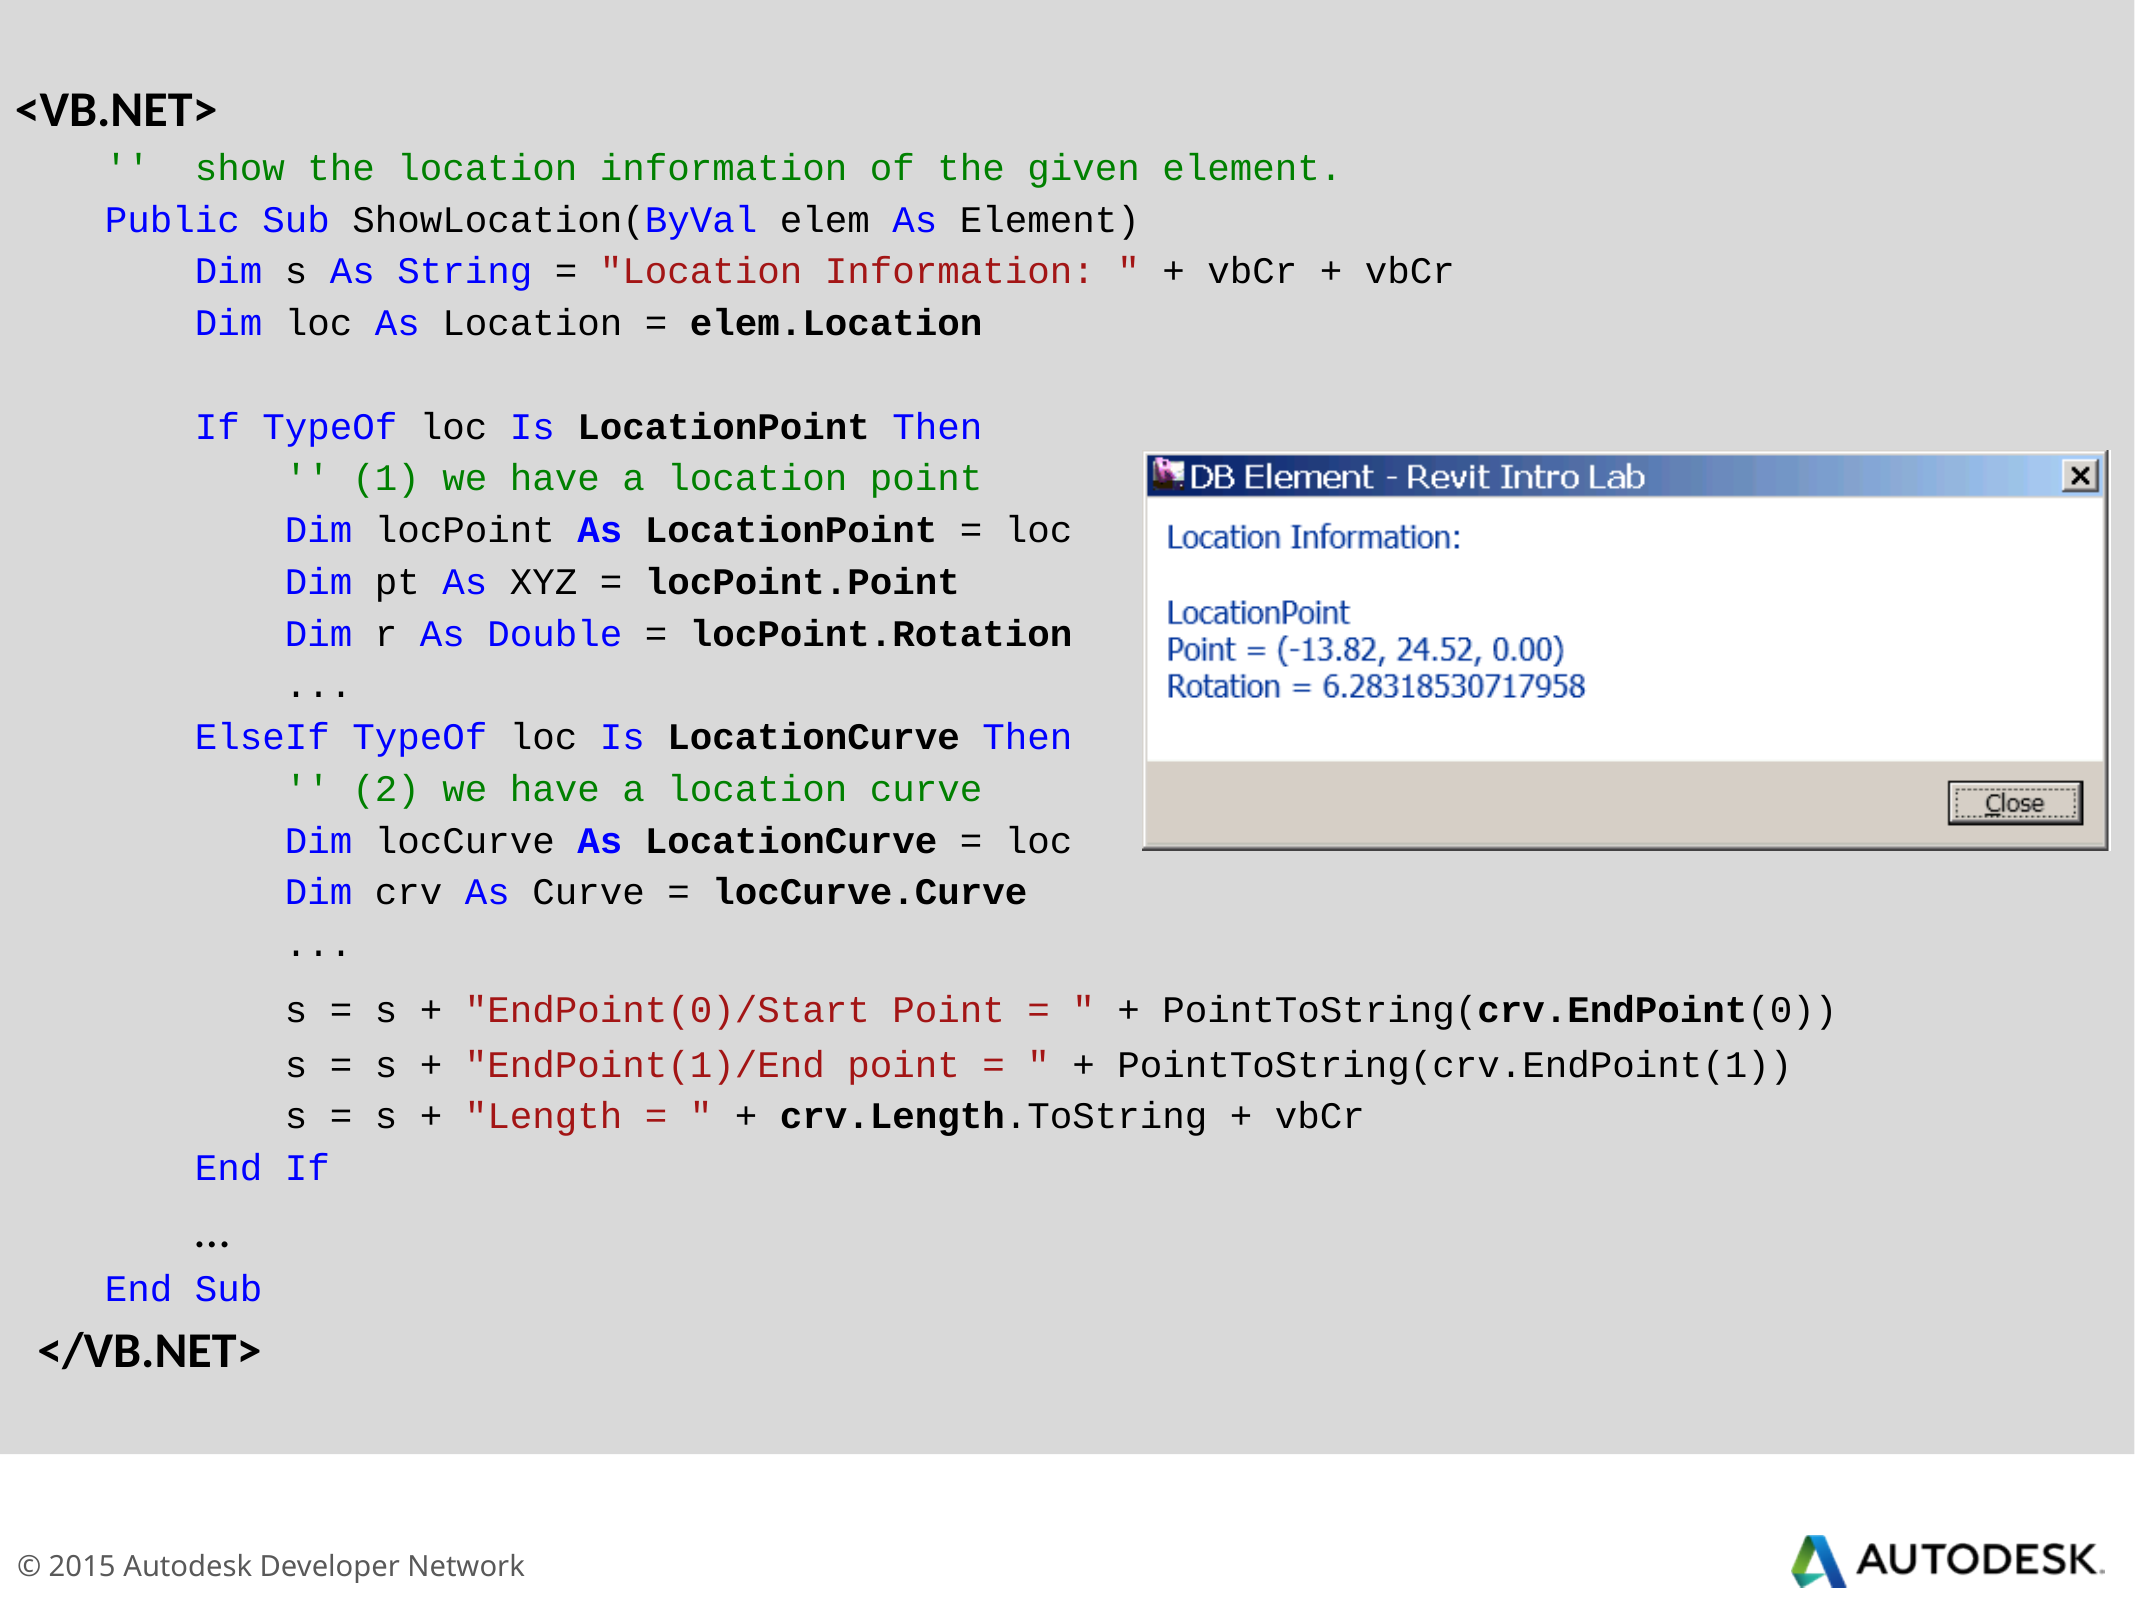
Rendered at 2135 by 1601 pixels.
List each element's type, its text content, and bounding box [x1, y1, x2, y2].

picture [1791, 1535, 2105, 1588]
text_box <VB.NET> '' show the location information of the given element. Public Sub ShowLocation(ByVal elem As Element) Dim s As String = "Location Information: " + vbCr + vbCr Dim loc As Location = elem.Location If TypeOf loc Is LocationPoint Then '' (1) we have a location point Dim locPoint As LocationPoint = loc Dim pt As XYZ = locPoint.Point Dim r As Double = locPoint.Rotation ... ElseIf TypeOf loc Is LocationCurve Then '' (2) we have a location curve Dim locCurve As LocationCurve = loc Dim crv As Curve = locCurve.Curve ... s = s + "EndPoint(0)/Start Point = " + PointToString(crv.EndPoint(0)) s = s + "EndPoint(1)/End point = " + PointToString(crv.EndPoint(1)) s = s + "Length = " + crv.Length.ToString + vbCr End If … End Sub </VB.NET> [0, 0, 2135, 1455]
picture [1141, 449, 2111, 851]
